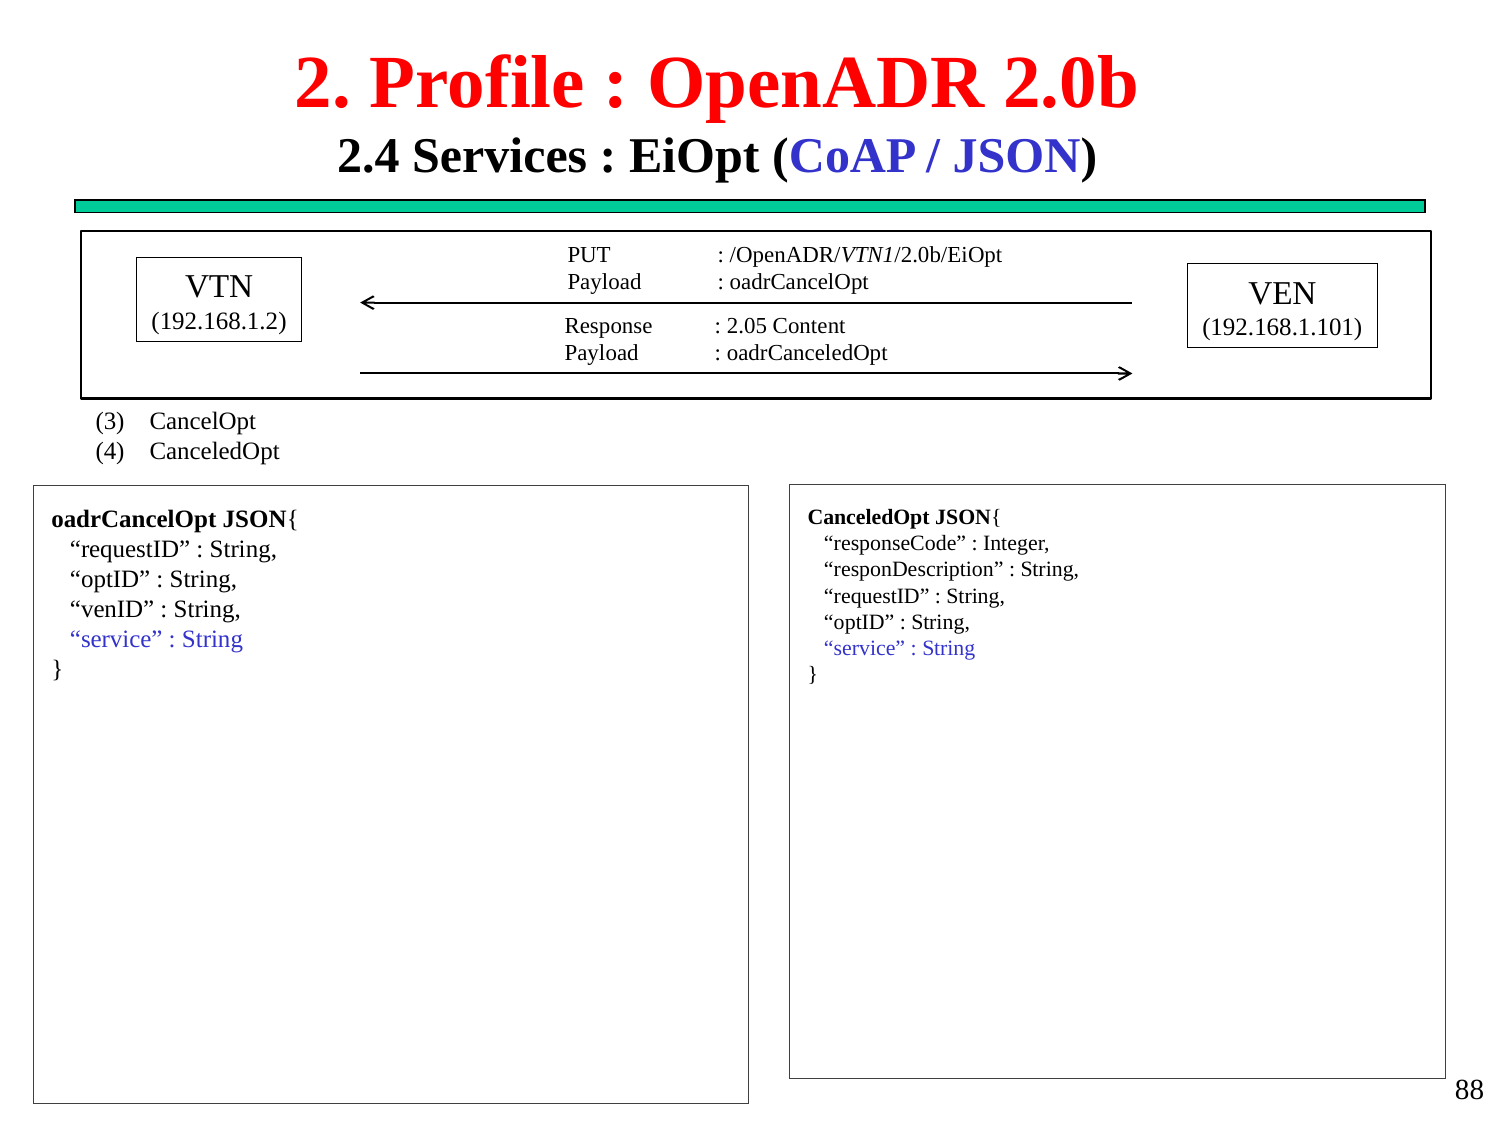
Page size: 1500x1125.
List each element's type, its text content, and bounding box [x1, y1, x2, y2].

slide_number 88 [1186, 1062, 1500, 1125]
text_box (3) CancelOpt (4) CanceledOpt [80, 405, 1118, 473]
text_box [80, 230, 1431, 399]
title 2. Profile : OpenADR 2.0b 2.4 Services : EiOpt (CoAP / JSON) [4, 38, 1430, 176]
text_box oadrCancelOpt JSON{ “requestID” : String, “optID” : String, “venID” : String, “service” : String } [33, 485, 749, 1104]
text_box CanceledOpt JSON{ “responseCode” : Integer, “responDescription” : String, “requestID” : String, “optID” : String, “service” : String } [789, 484, 1446, 1079]
